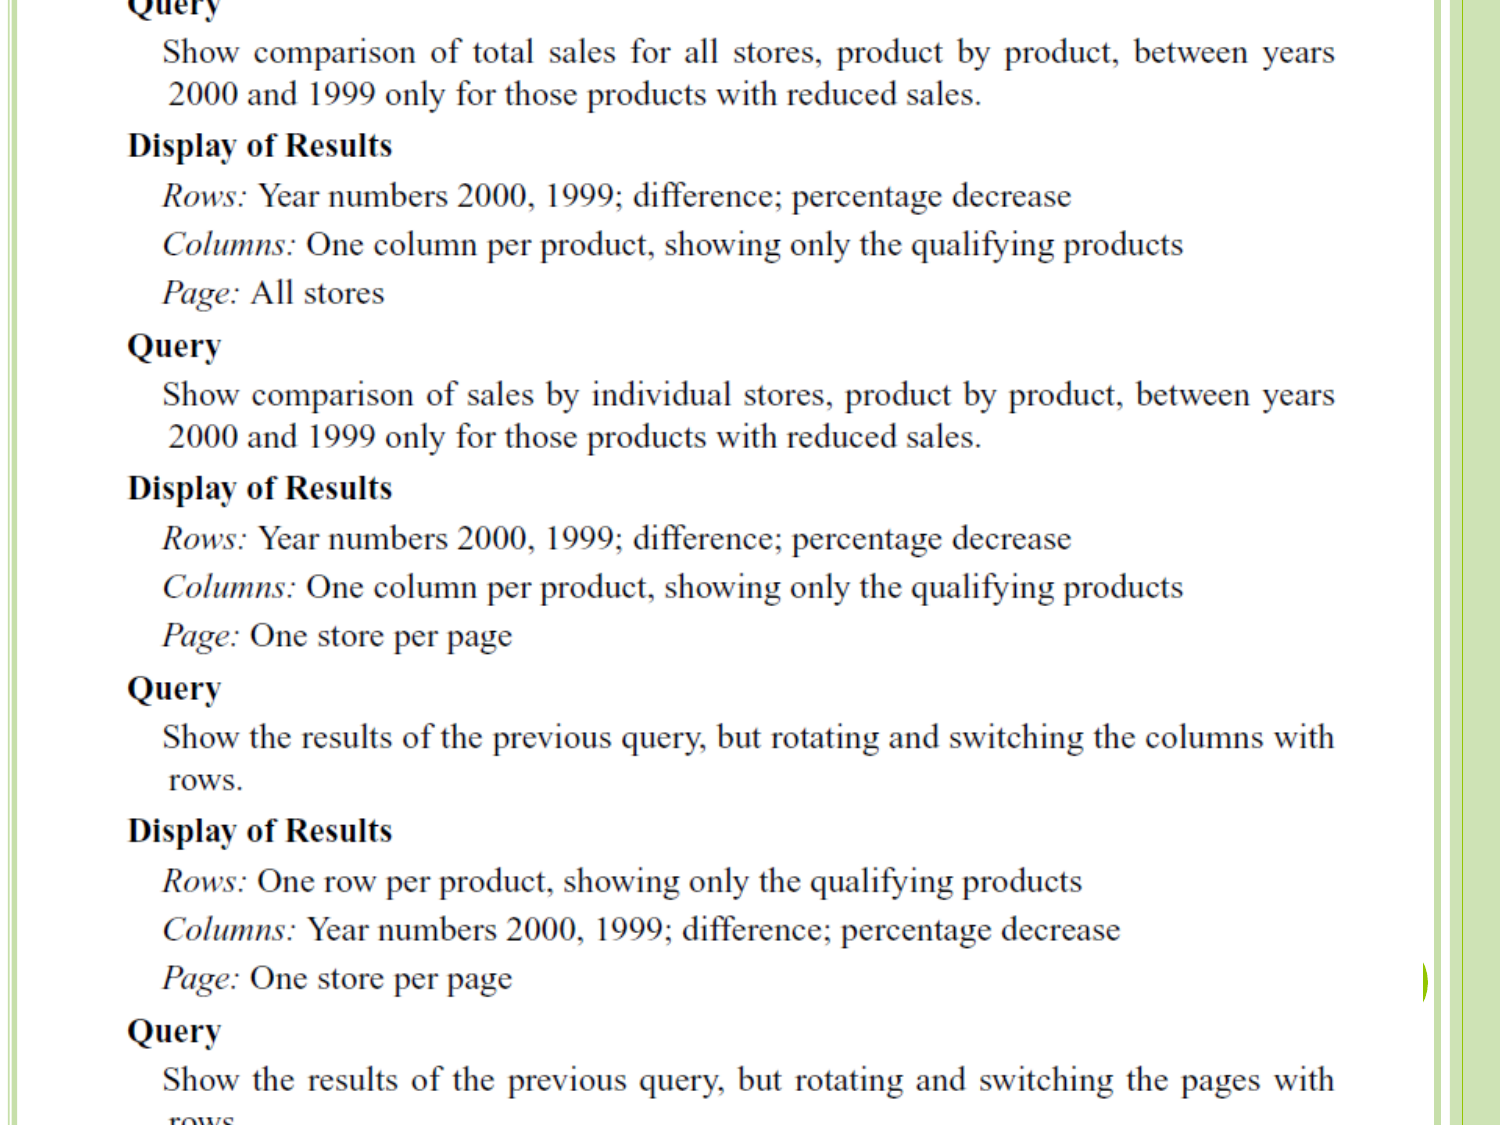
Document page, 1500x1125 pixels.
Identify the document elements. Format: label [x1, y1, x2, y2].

picture [77, 0, 1423, 1125]
